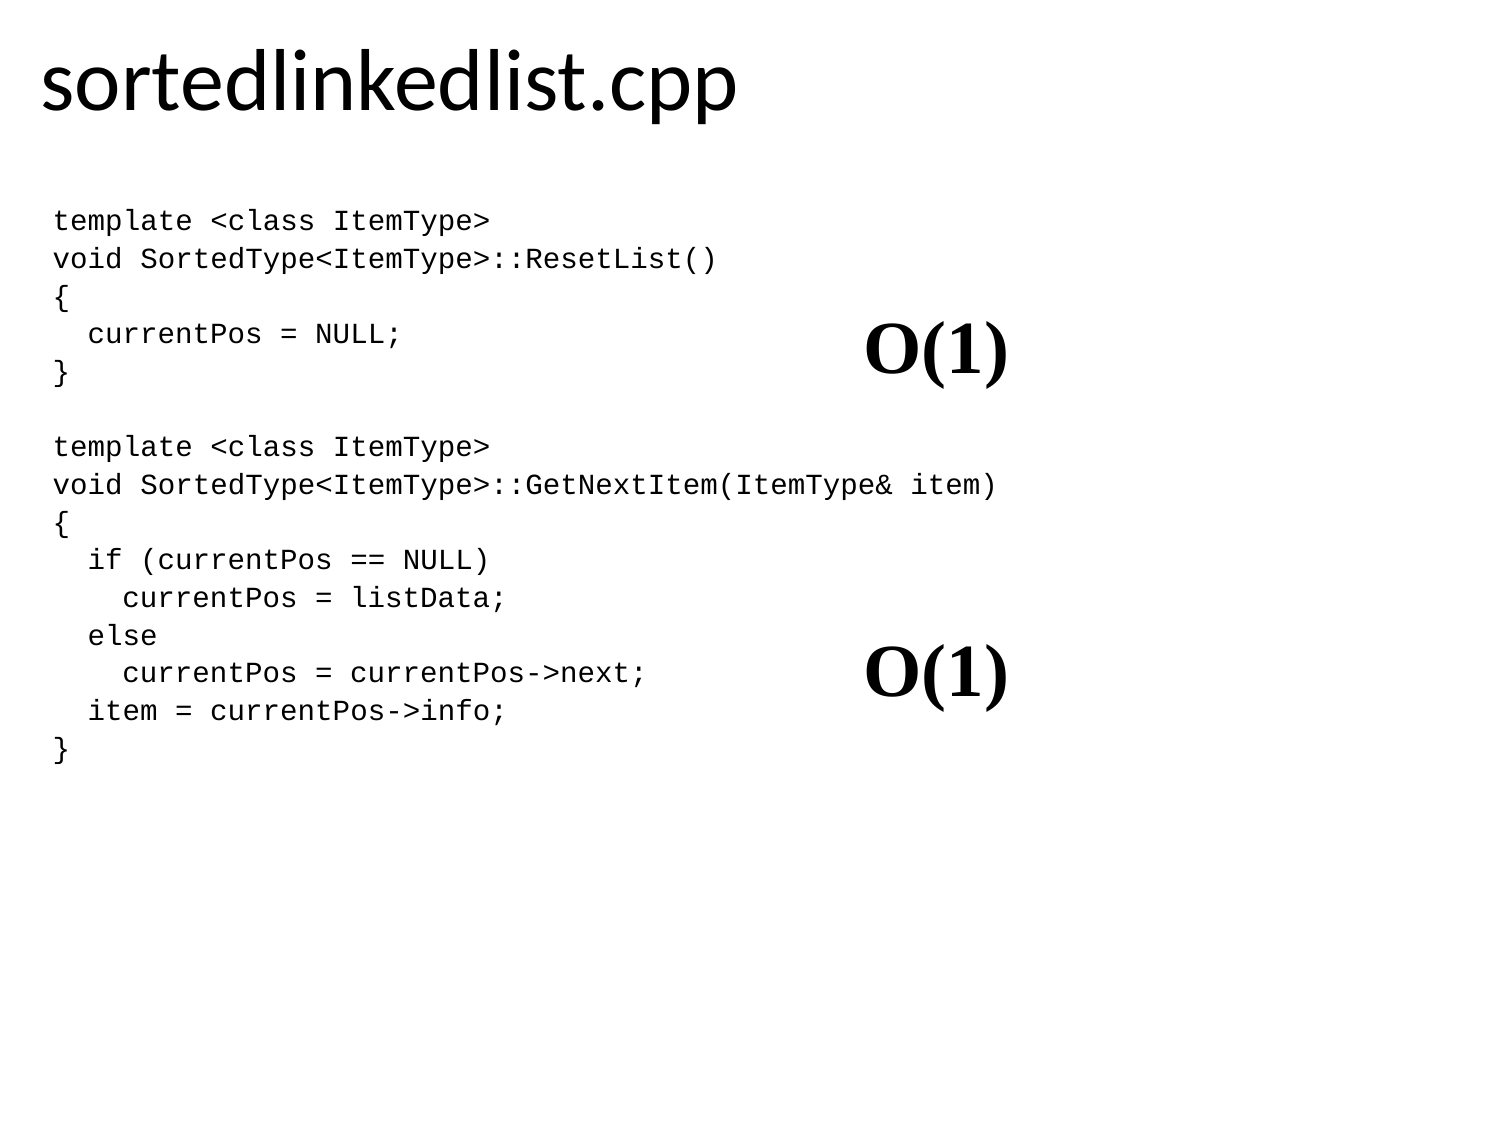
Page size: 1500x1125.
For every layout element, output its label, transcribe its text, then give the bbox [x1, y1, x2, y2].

title sortedlinkedlist.cpp [25, 26, 1469, 138]
text_box O(1) [848, 291, 1025, 397]
list template <class ItemType> void SortedType<ItemType>::ResetList() { currentPos = NULL; } template <class ItemType> void SortedType<ItemType>::GetNextItem(ItemType& item) { if (currentPos == NULL) currentPos = listData; else currentPos = currentPos->next; item = currentPos->info; } [37, 198, 1298, 984]
text_box O(1) [848, 614, 1025, 720]
